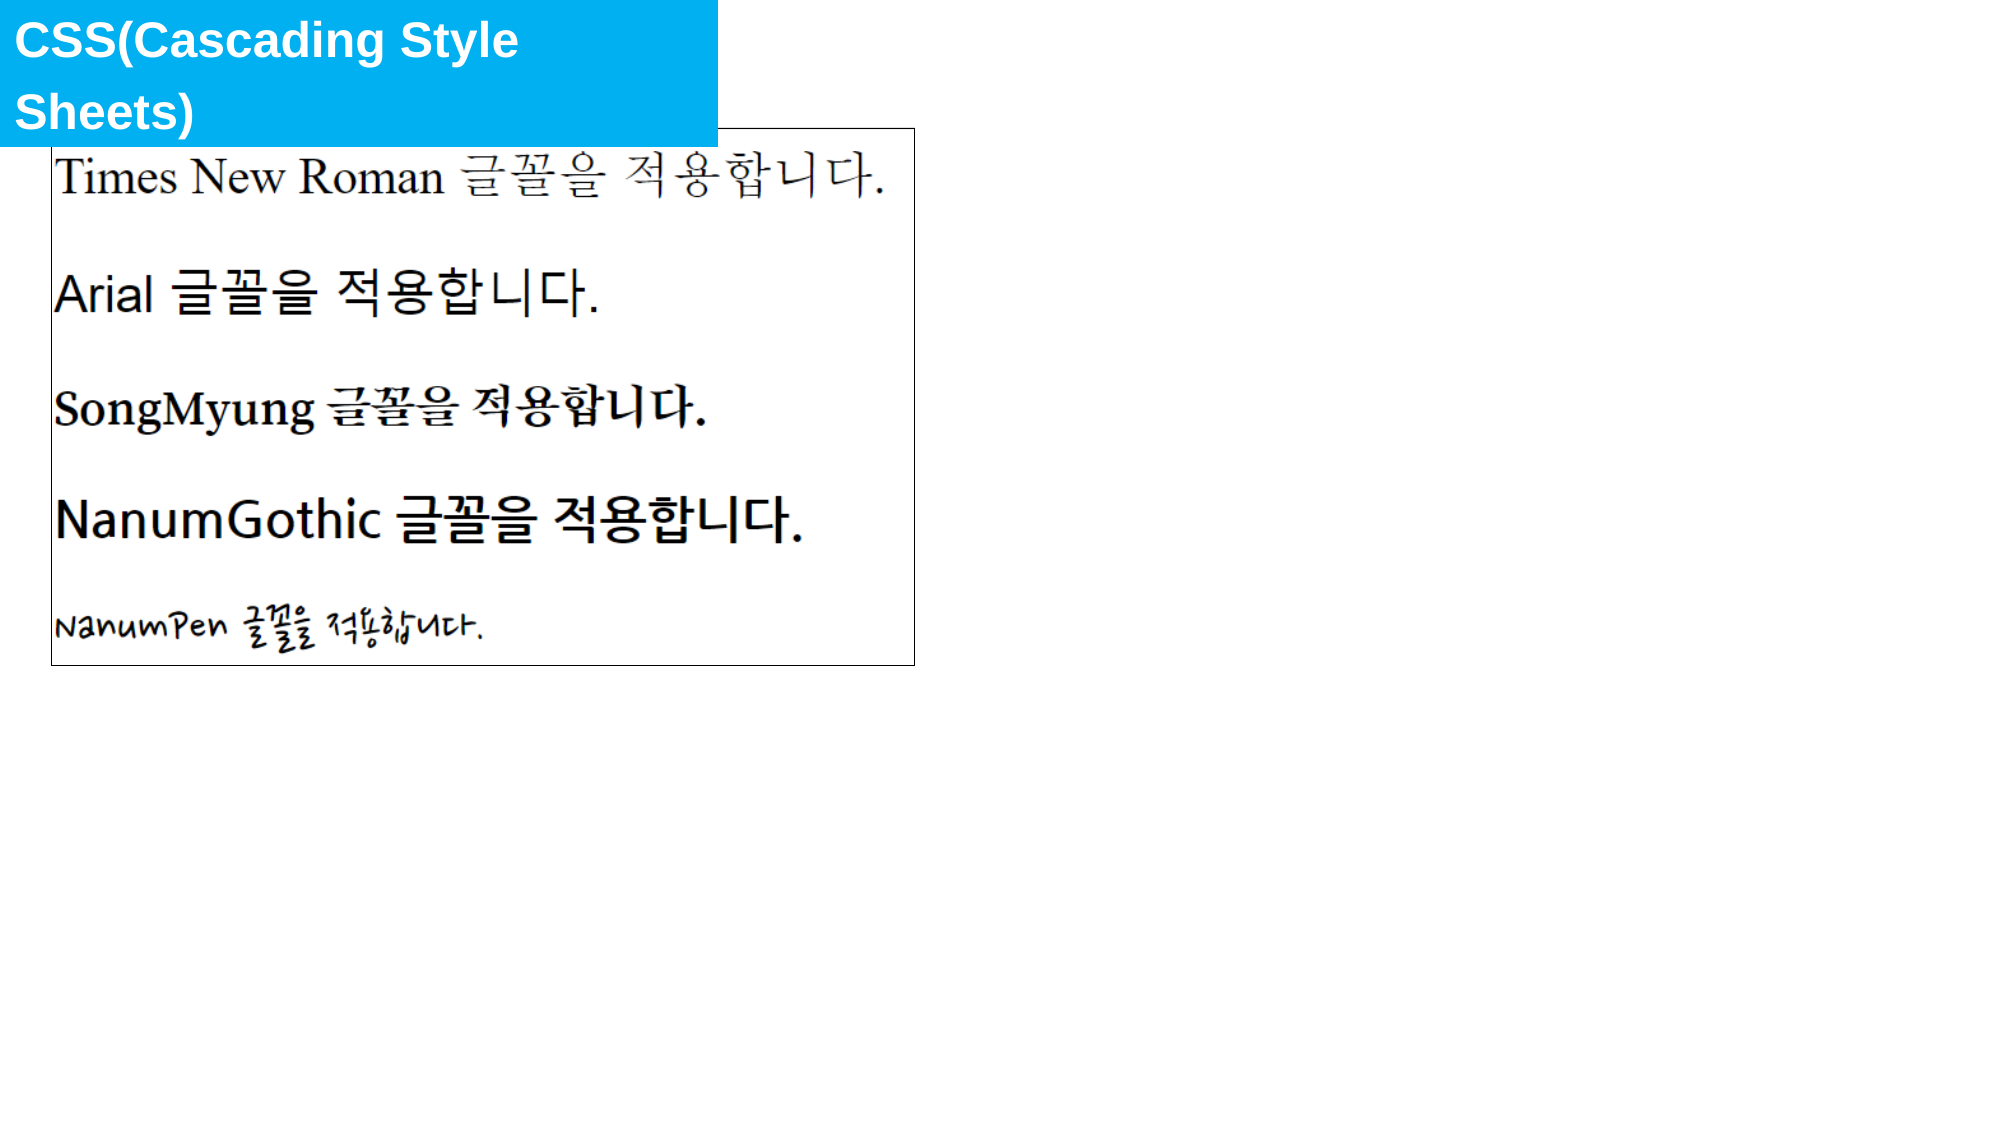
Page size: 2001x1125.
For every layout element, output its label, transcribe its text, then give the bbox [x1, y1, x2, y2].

picture [180, 127, 190, 139]
text_box CSS(Cascading Style Sheets) [0, 0, 718, 147]
picture [51, 127, 915, 666]
